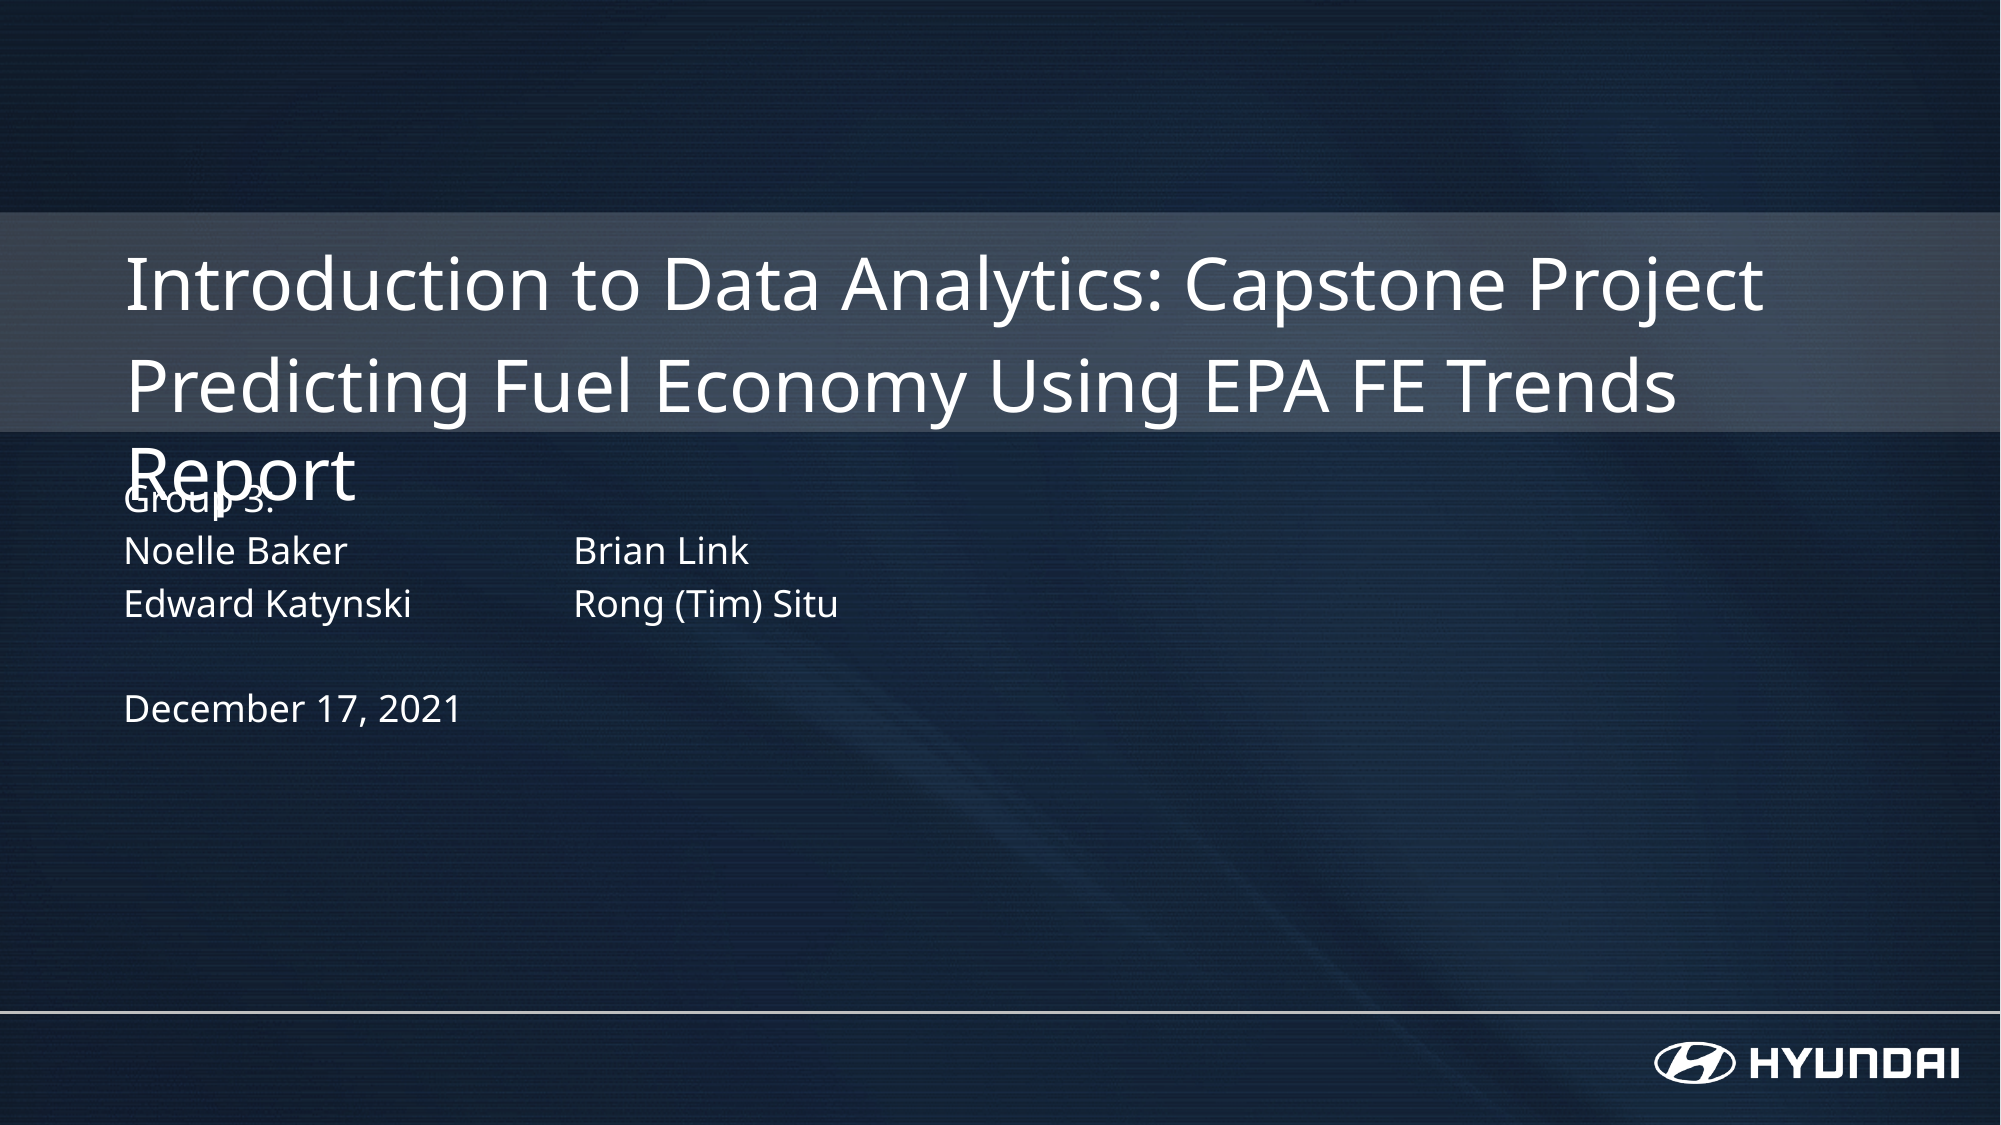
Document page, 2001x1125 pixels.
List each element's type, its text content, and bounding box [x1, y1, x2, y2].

text_box [0, 210, 2000, 434]
picture [0, 0, 2001, 1125]
text_box Introduction to Data Analytics: Capstone Project Predicting Fuel Economy Using EPA FE Trends Report [124, 237, 1925, 515]
text_box Group 3: Noelle Baker Brian Link Edward Katynski Rong (Tim) Situ December 17, 2021 [123, 474, 1805, 730]
